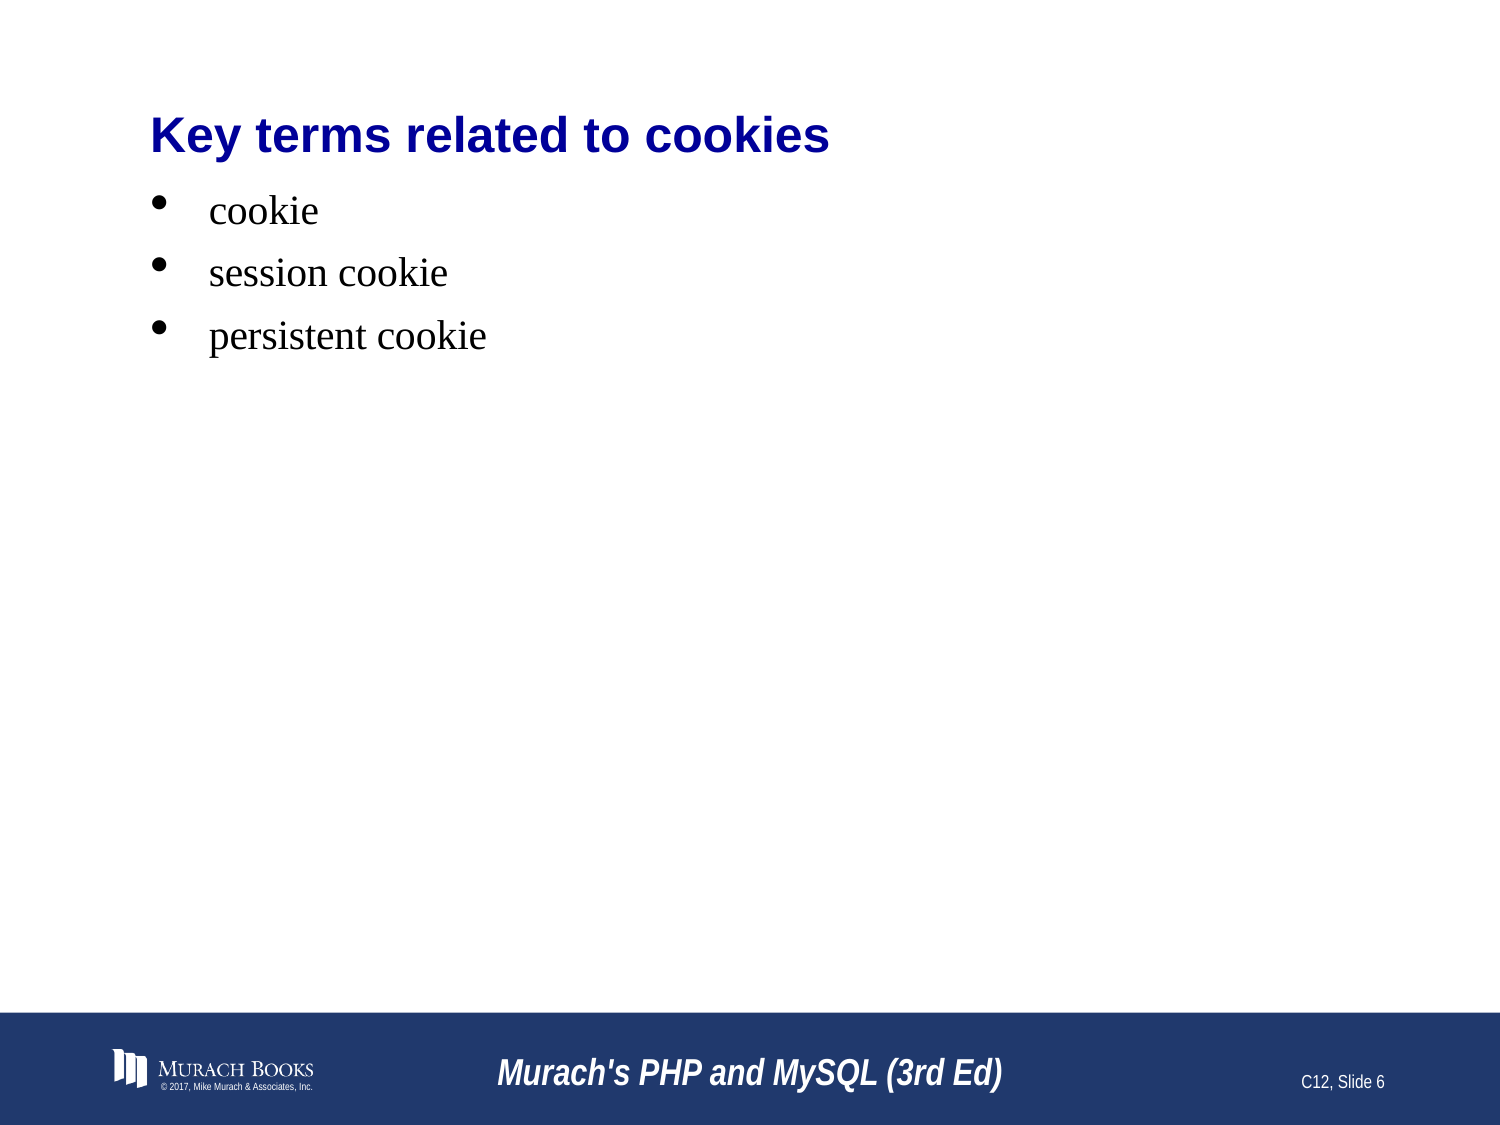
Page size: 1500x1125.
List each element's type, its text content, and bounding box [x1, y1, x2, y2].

list cookie session cookie persistent cookie [137, 174, 1350, 975]
slide_number Murach's PHP and MySQL (3rd Ed) [463, 1025, 1050, 1100]
slide_number C12, Slide 6 [1087, 1025, 1400, 1100]
title Key terms related to cookies [150, 102, 1350, 164]
footer © 2017, Mike Murach & Associates, Inc. [12, 1025, 463, 1100]
